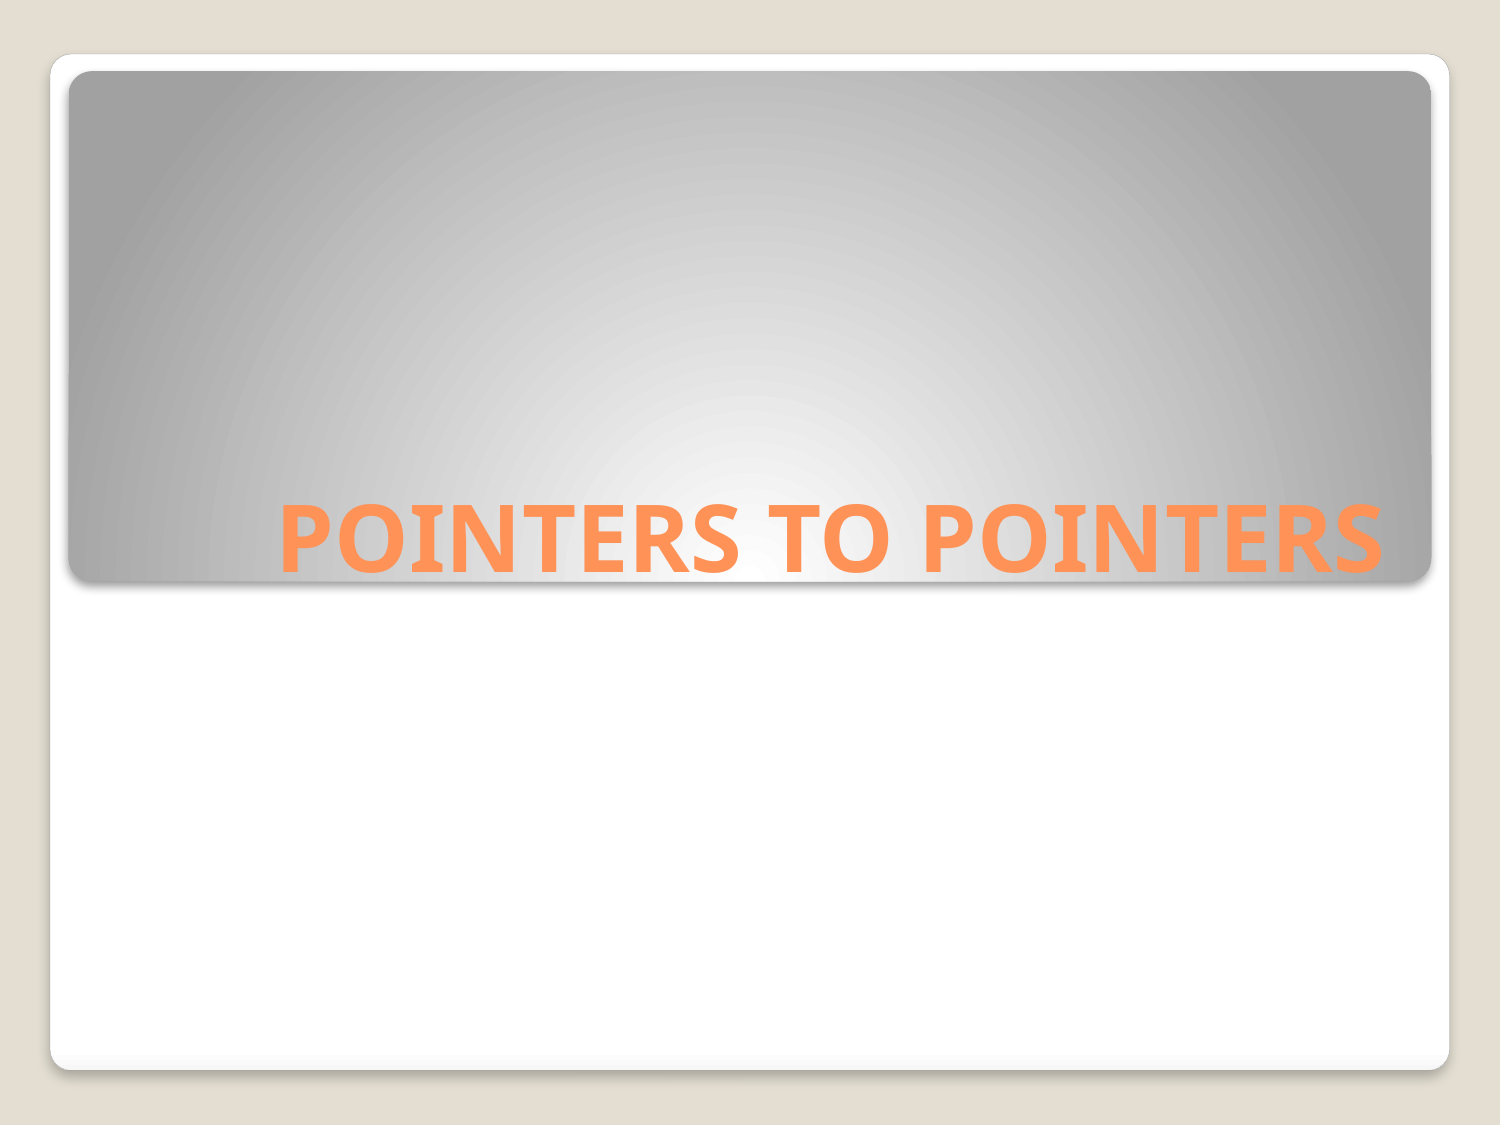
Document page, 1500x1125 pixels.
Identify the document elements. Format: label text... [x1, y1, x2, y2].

title POINTERS TO POINTERS [118, 298, 1394, 599]
